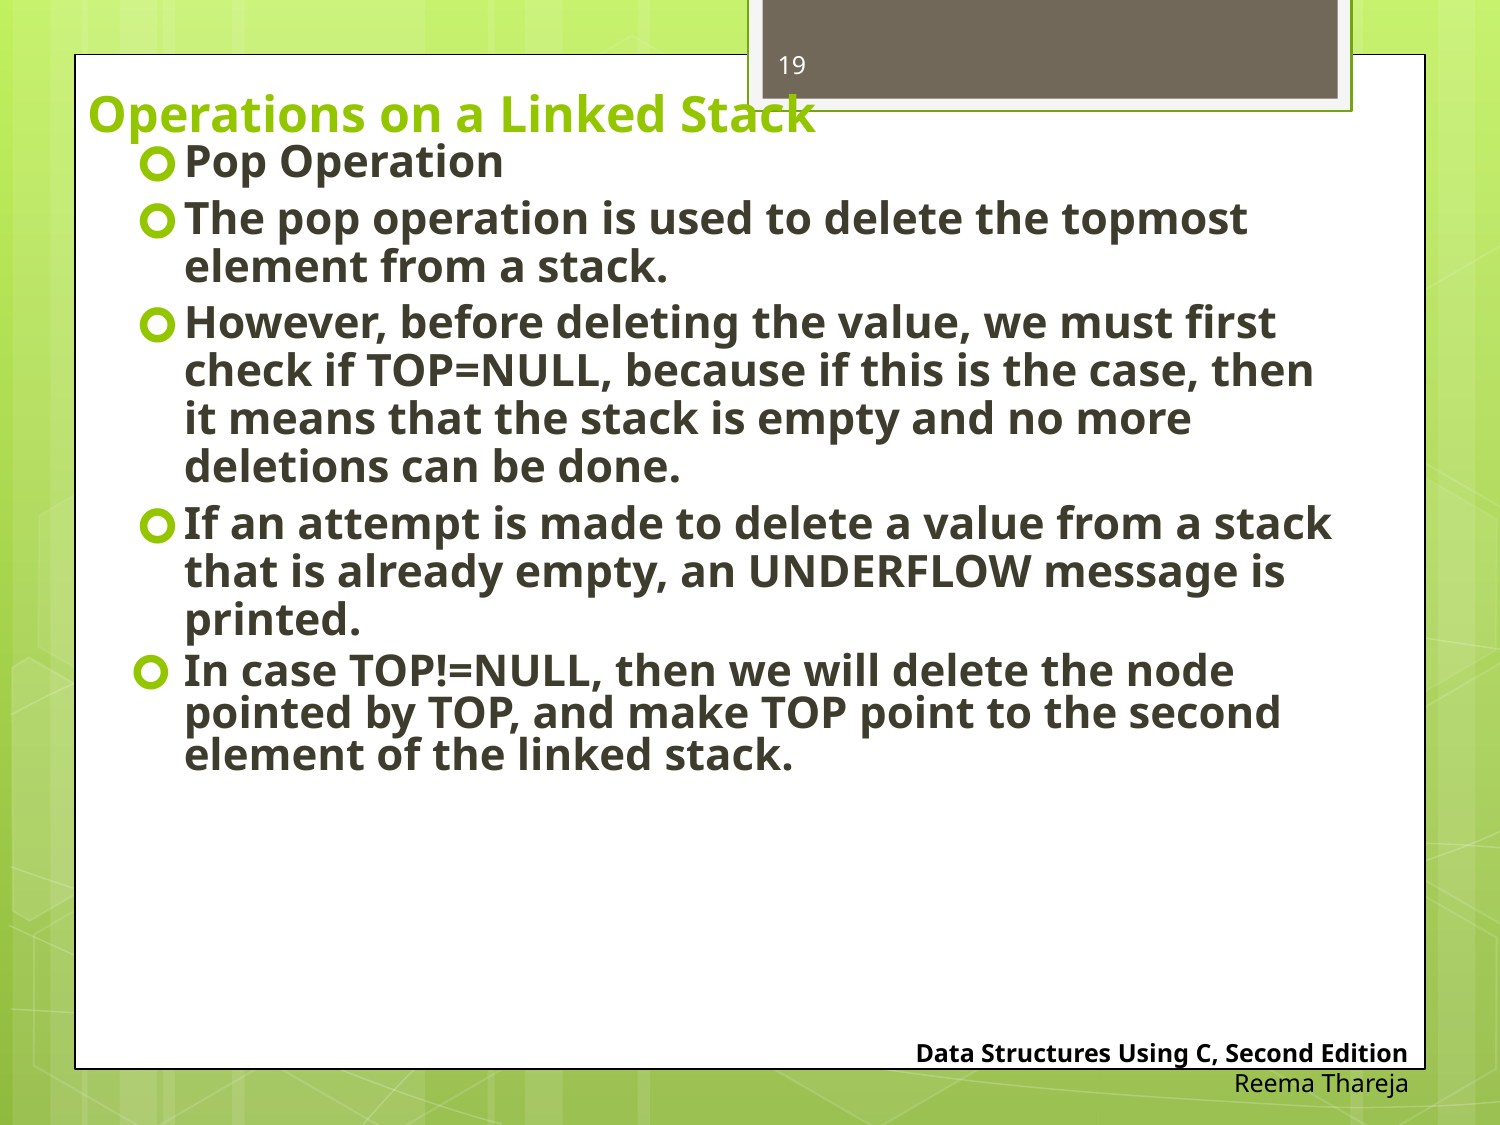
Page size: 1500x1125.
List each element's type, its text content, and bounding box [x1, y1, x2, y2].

slide_number 19 [762, 36, 982, 97]
title Operations on a Linked Stack [72, 37, 1225, 150]
list Pop Operation The pop operation is used to delete the topmost element from a stack. However, before deleting the value, we must first check if TOP=NULL, because if this is the case, then it means that the stack is empty and no more deletions can be done. If an attempt is made to delete a value from a stack that is already empty, an UNDERFLOW message is printed. In case TOP!=NULL, then we will delete the node pointed by TOP, and make TOP point to the second element of the linked stack. [112, 131, 1363, 915]
footer Data Structures Using C, Second Edition Reema Thareja [849, 1037, 1425, 1098]
